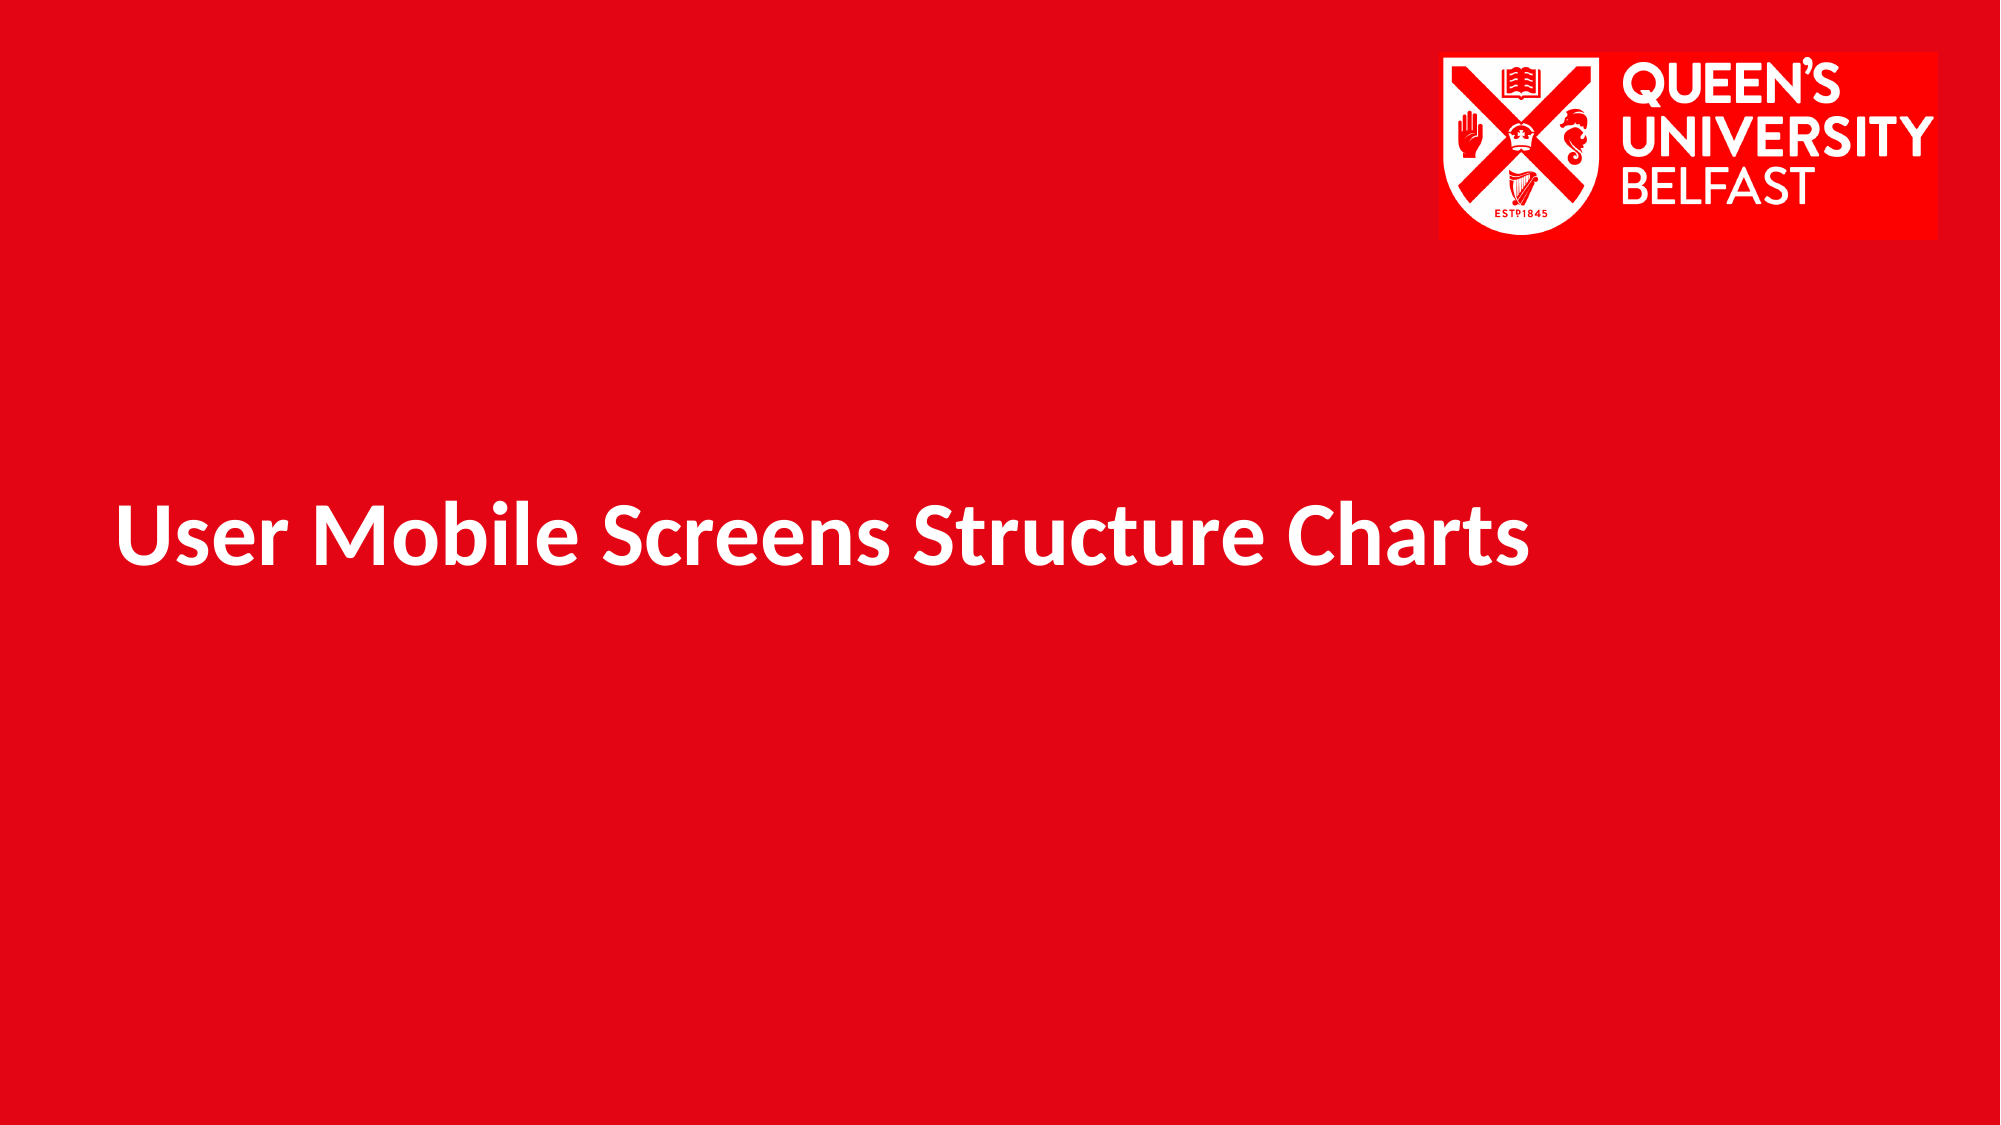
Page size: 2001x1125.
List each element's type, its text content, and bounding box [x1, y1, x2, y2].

picture [1439, 52, 1938, 240]
title User Mobile Screens Structure Charts [99, 433, 1900, 639]
